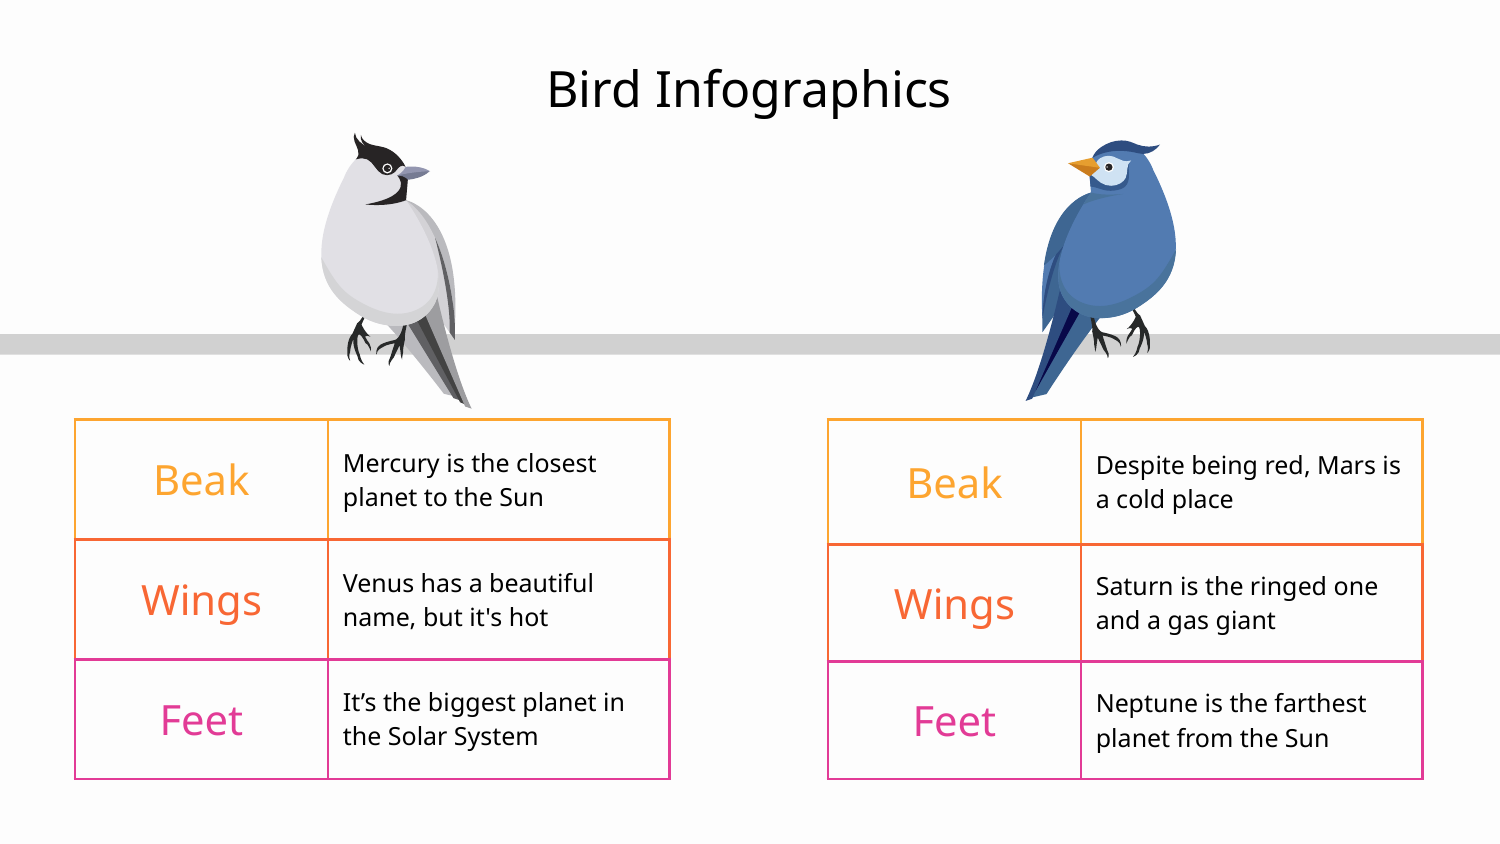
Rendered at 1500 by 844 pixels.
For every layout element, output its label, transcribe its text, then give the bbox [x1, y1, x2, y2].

table_cell Neptune is the farthest planet from the Sun [1082, 663, 1421, 778]
table_cell Feet [76, 661, 327, 778]
table_cell Wings [829, 546, 1080, 660]
table_cell Wings [76, 541, 327, 658]
table_cell Saturn is the ringed one and a gas giant [1082, 546, 1421, 660]
table_cell Feet [829, 663, 1080, 778]
text_box [476, 334, 1020, 355]
table_header Despite being red, Mars is a cold place [1082, 421, 1421, 543]
title Bird Infographics [73, 67, 1425, 108]
table_cell Venus has a beautiful name, but it's hot [329, 541, 668, 658]
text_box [1025, 140, 1199, 402]
table_header Beak [76, 421, 327, 538]
table_cell It’s the biggest planet in the Solar System [329, 661, 668, 778]
table_header Beak [829, 421, 1080, 543]
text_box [298, 132, 472, 409]
table_header Mercury is the closest planet to the Sun [329, 421, 668, 538]
text_box [1203, 334, 1500, 355]
text_box [0, 334, 293, 355]
